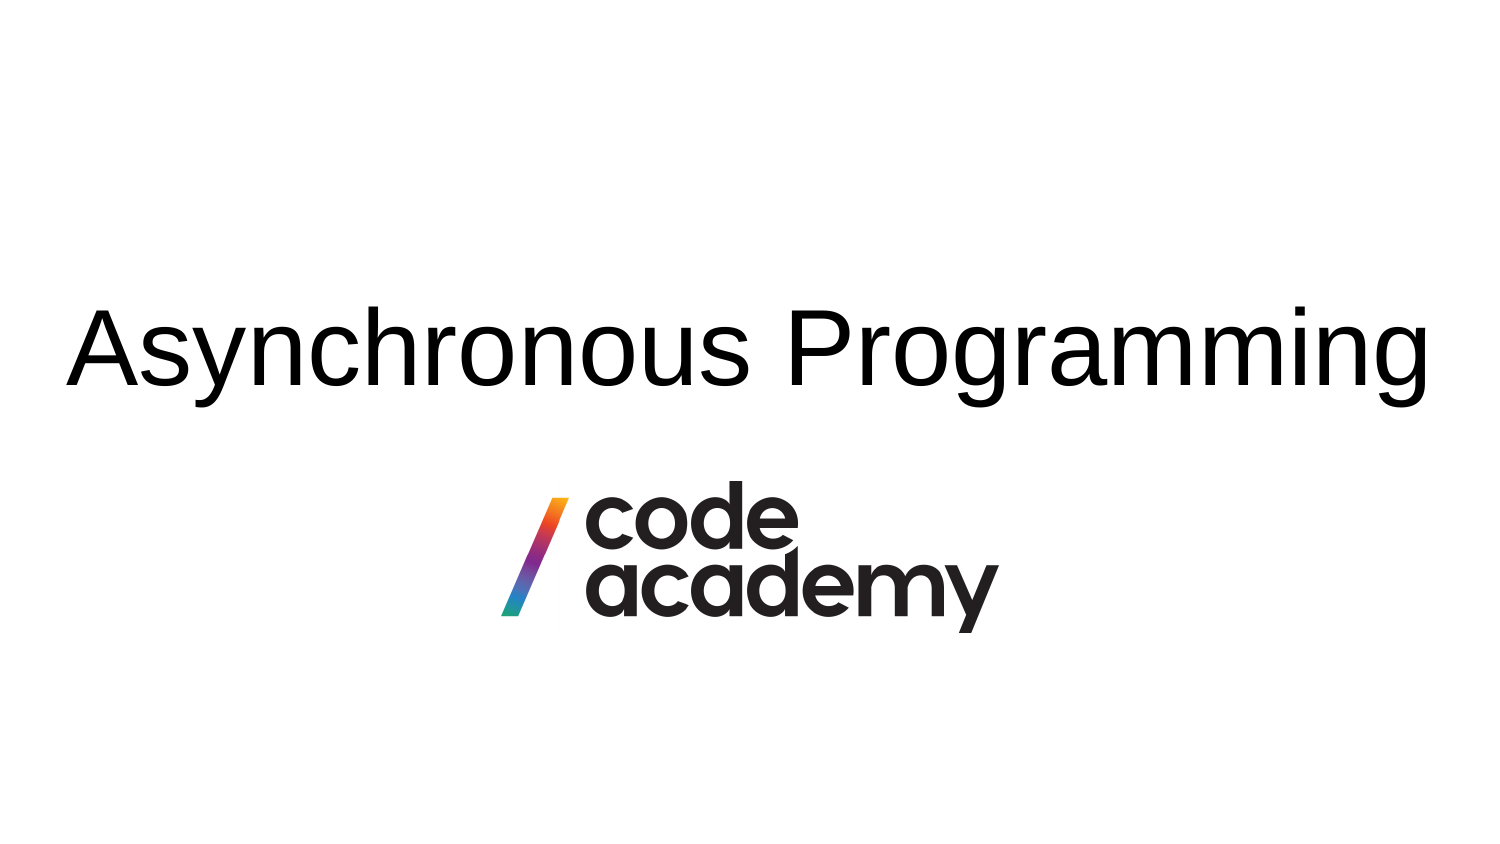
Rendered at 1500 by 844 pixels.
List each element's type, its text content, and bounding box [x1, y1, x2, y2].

title Asynchronous Programming [51, 263, 1449, 422]
picture [496, 475, 1004, 635]
